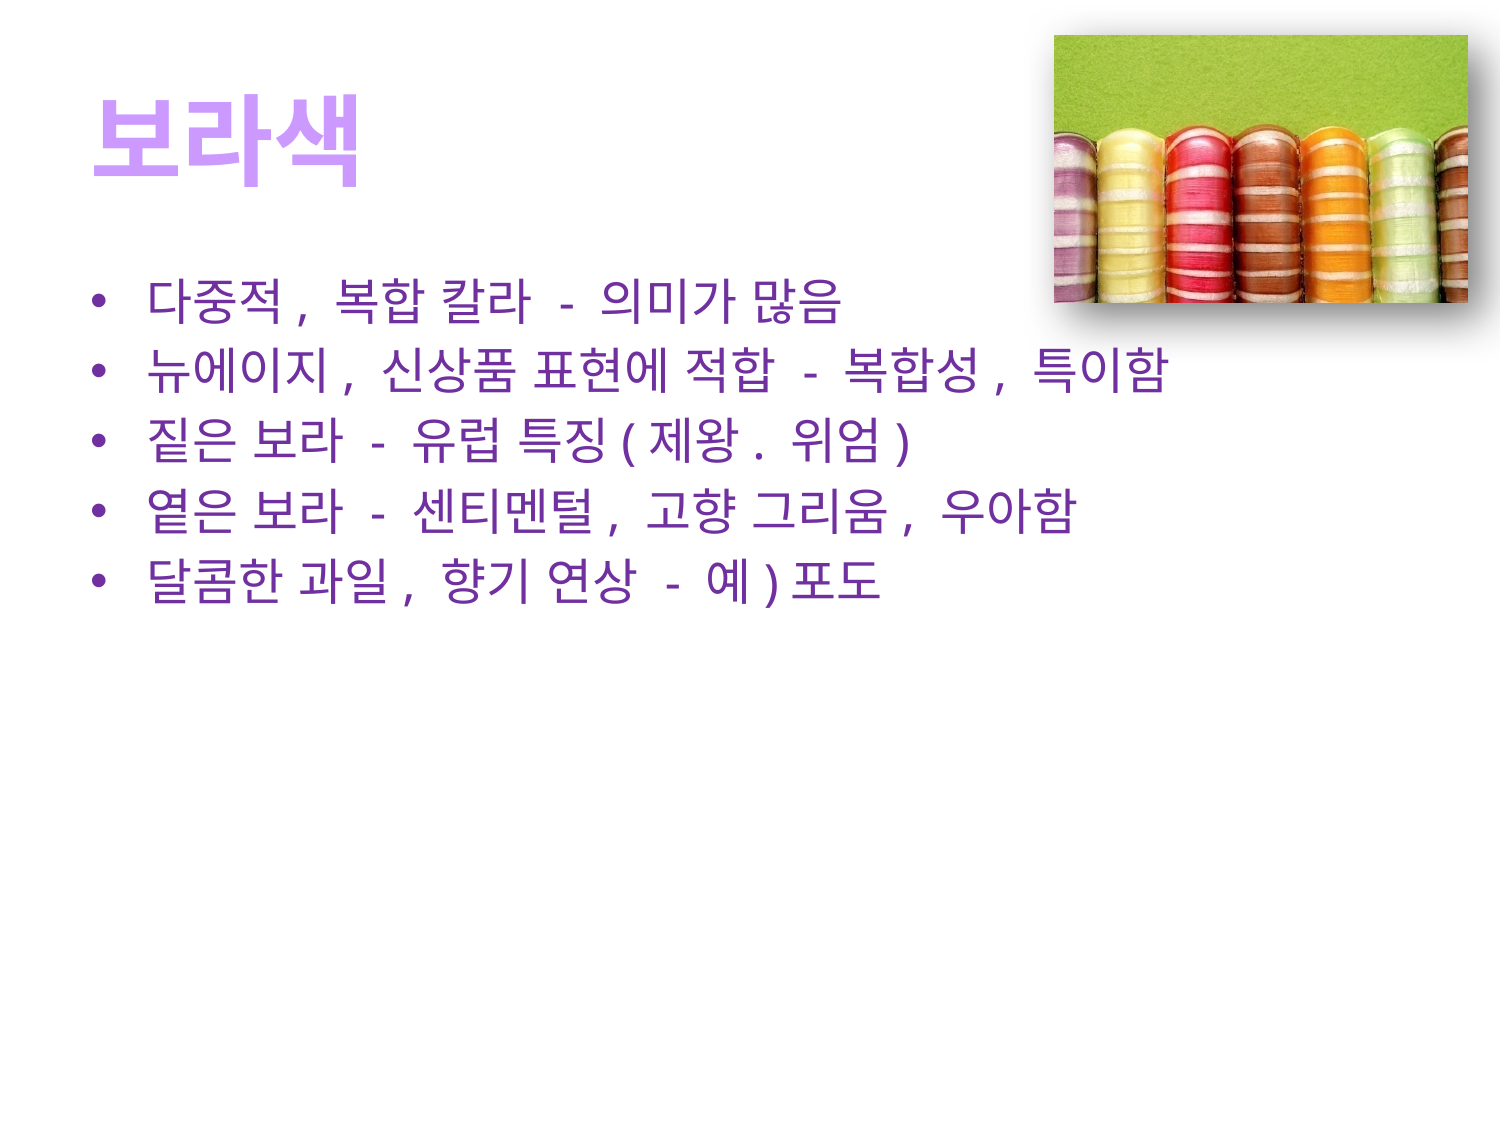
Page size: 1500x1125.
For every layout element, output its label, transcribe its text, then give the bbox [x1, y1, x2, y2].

picture [1054, 34, 1468, 303]
title 보라색 [75, 45, 1044, 233]
list 다중적, 복합 칼라 - 의미가 많음 뉴에이지, 신상품 표현에 적합 - 복합성, 특이함 짙은 보라 - 유럽 특징(제왕. 위엄) 옅은 보라 - 센티멘털, 고향 그리움, 우아함 달콤한 과일, 향기 연상 - 예)포도 [75, 262, 1425, 1005]
